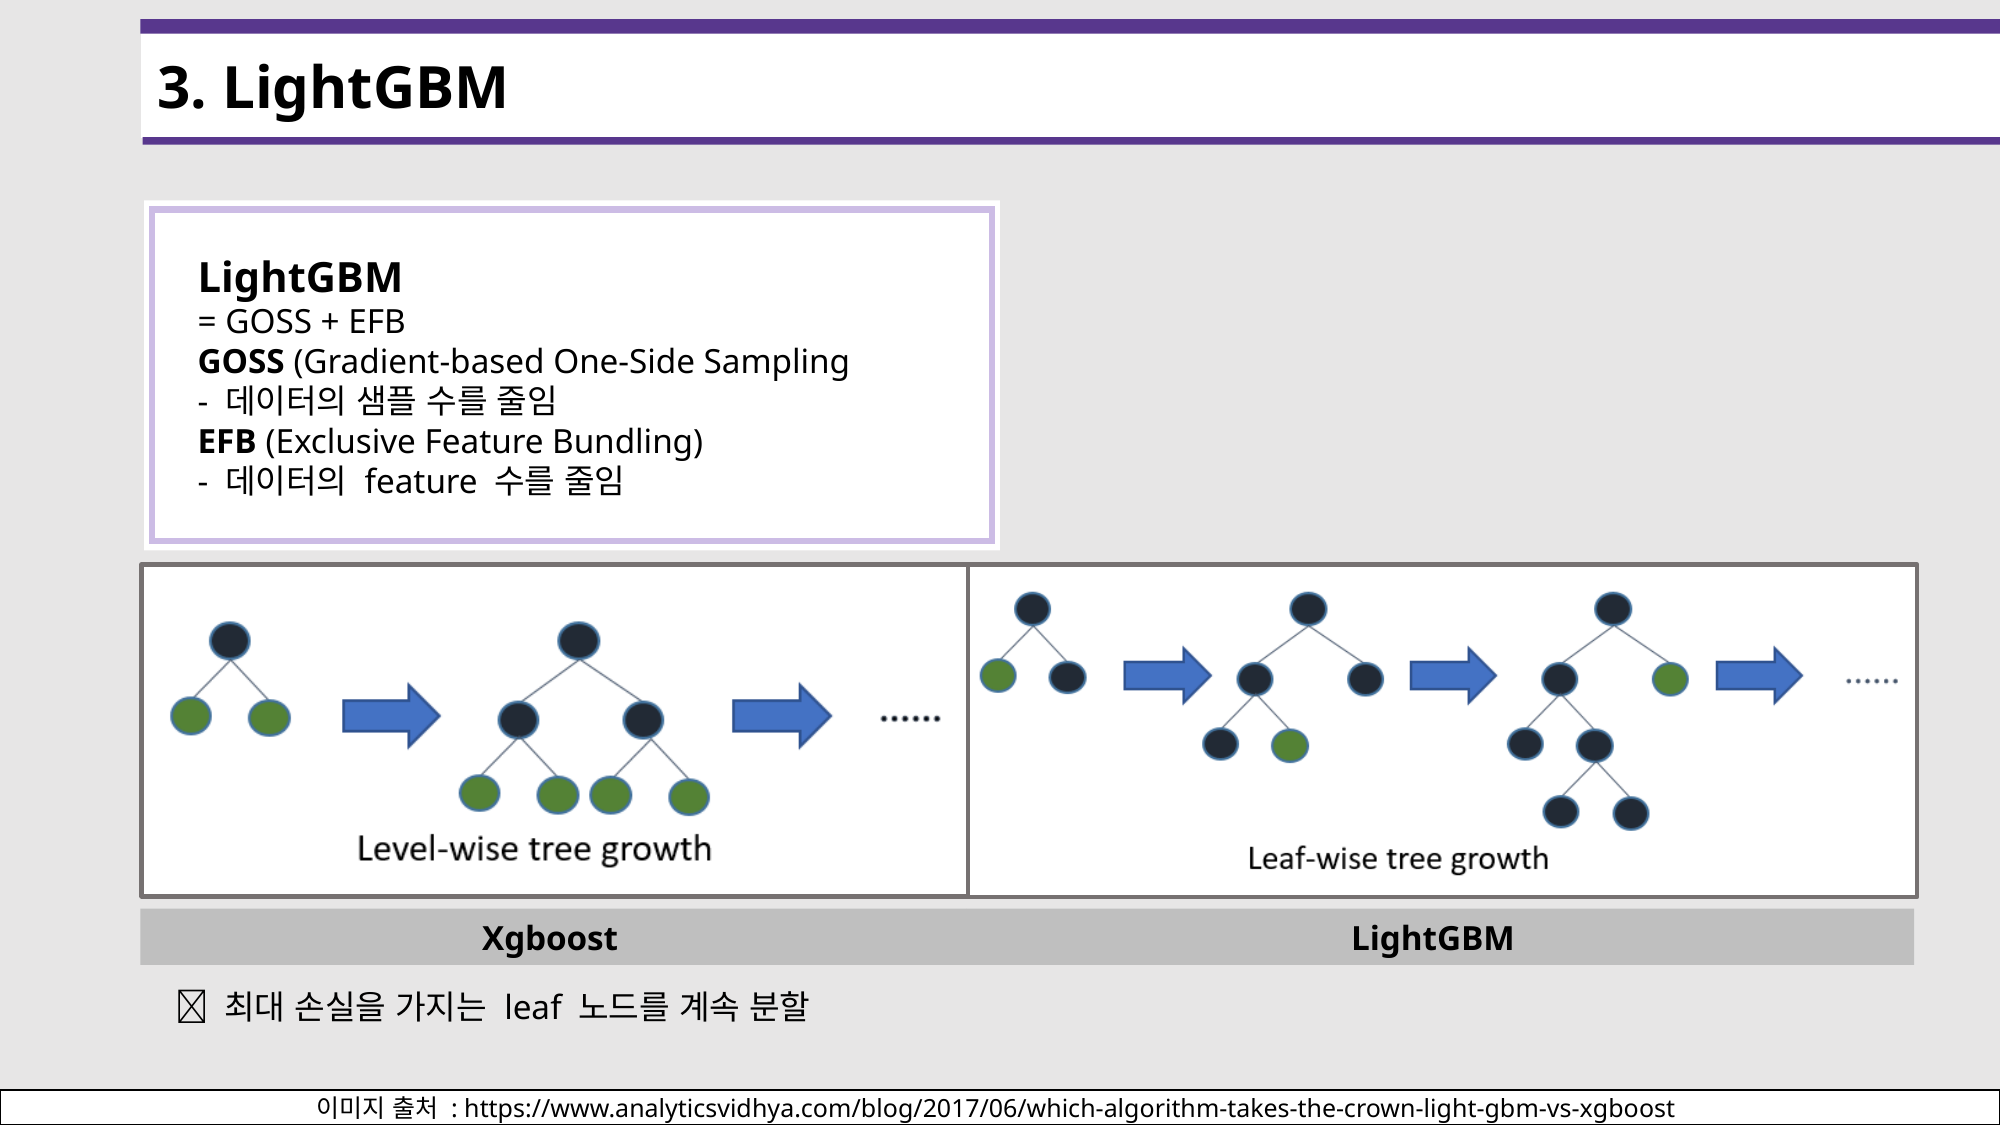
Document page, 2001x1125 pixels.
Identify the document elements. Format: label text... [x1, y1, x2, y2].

picture [143, 566, 1915, 895]
text_box 이미지 출처 : https://www.analyticsvidhya.com/blog/2017/06/which-algorithm-takes-the-crown-light-gbm-vs-xgboost [0, 1089, 2000, 1125]
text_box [140, 19, 2000, 145]
text_box LightGBM [991, 909, 1875, 965]
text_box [144, 200, 1001, 551]
text_box Xgboost [164, 909, 936, 965]
text_box [966, 908, 1915, 966]
text_box [139, 908, 966, 966]
text_box  최대 손실을 가지는 leaf 노드를 계속 분할 [161, 978, 826, 1034]
